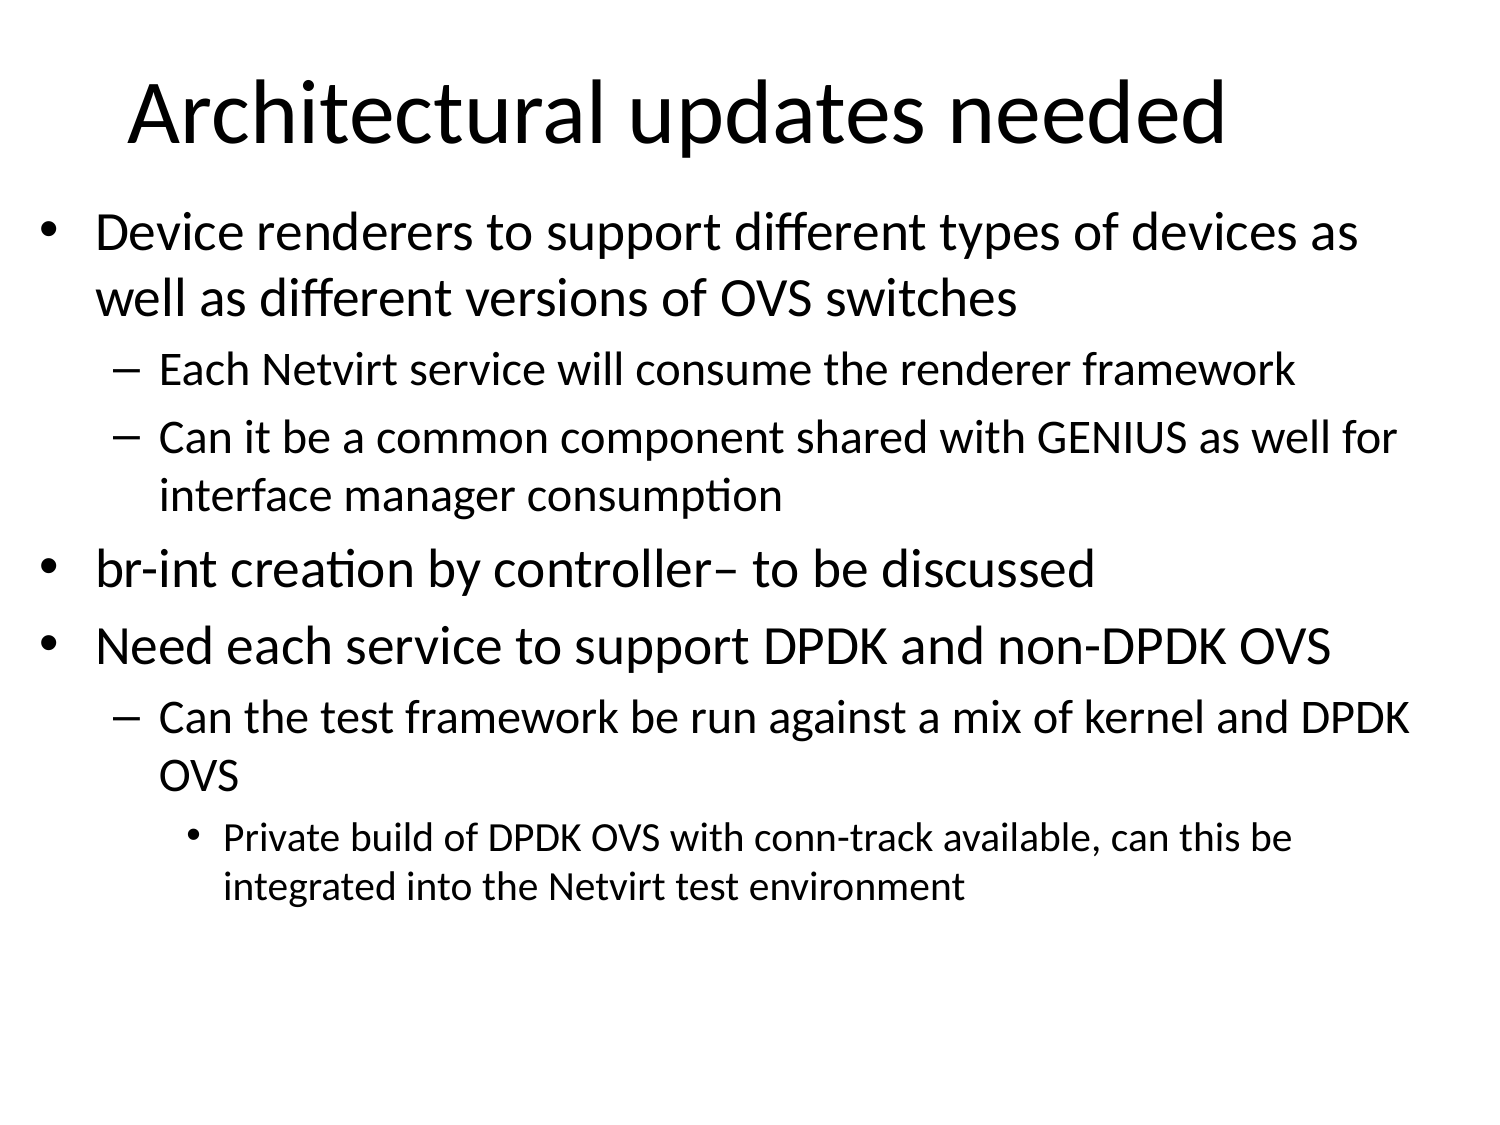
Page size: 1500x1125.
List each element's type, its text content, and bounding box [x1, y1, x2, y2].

title Architectural updates needed [64, 39, 1294, 175]
list Device renderers to support different types of devices as well as different versions of OVS switches Each Netvirt service will consume the renderer framework Can it be a common component shared with GENIUS as well for interface manager consumption br-int creation by controller– to be discussed Need each service to support DPDK and non-DPDK OVS Can the test framework be run against a mix of kernel and DPDK OVS Private build of DPDK OVS with conn-track available, can this be integrated into the Netvirt test environment [24, 187, 1463, 928]
